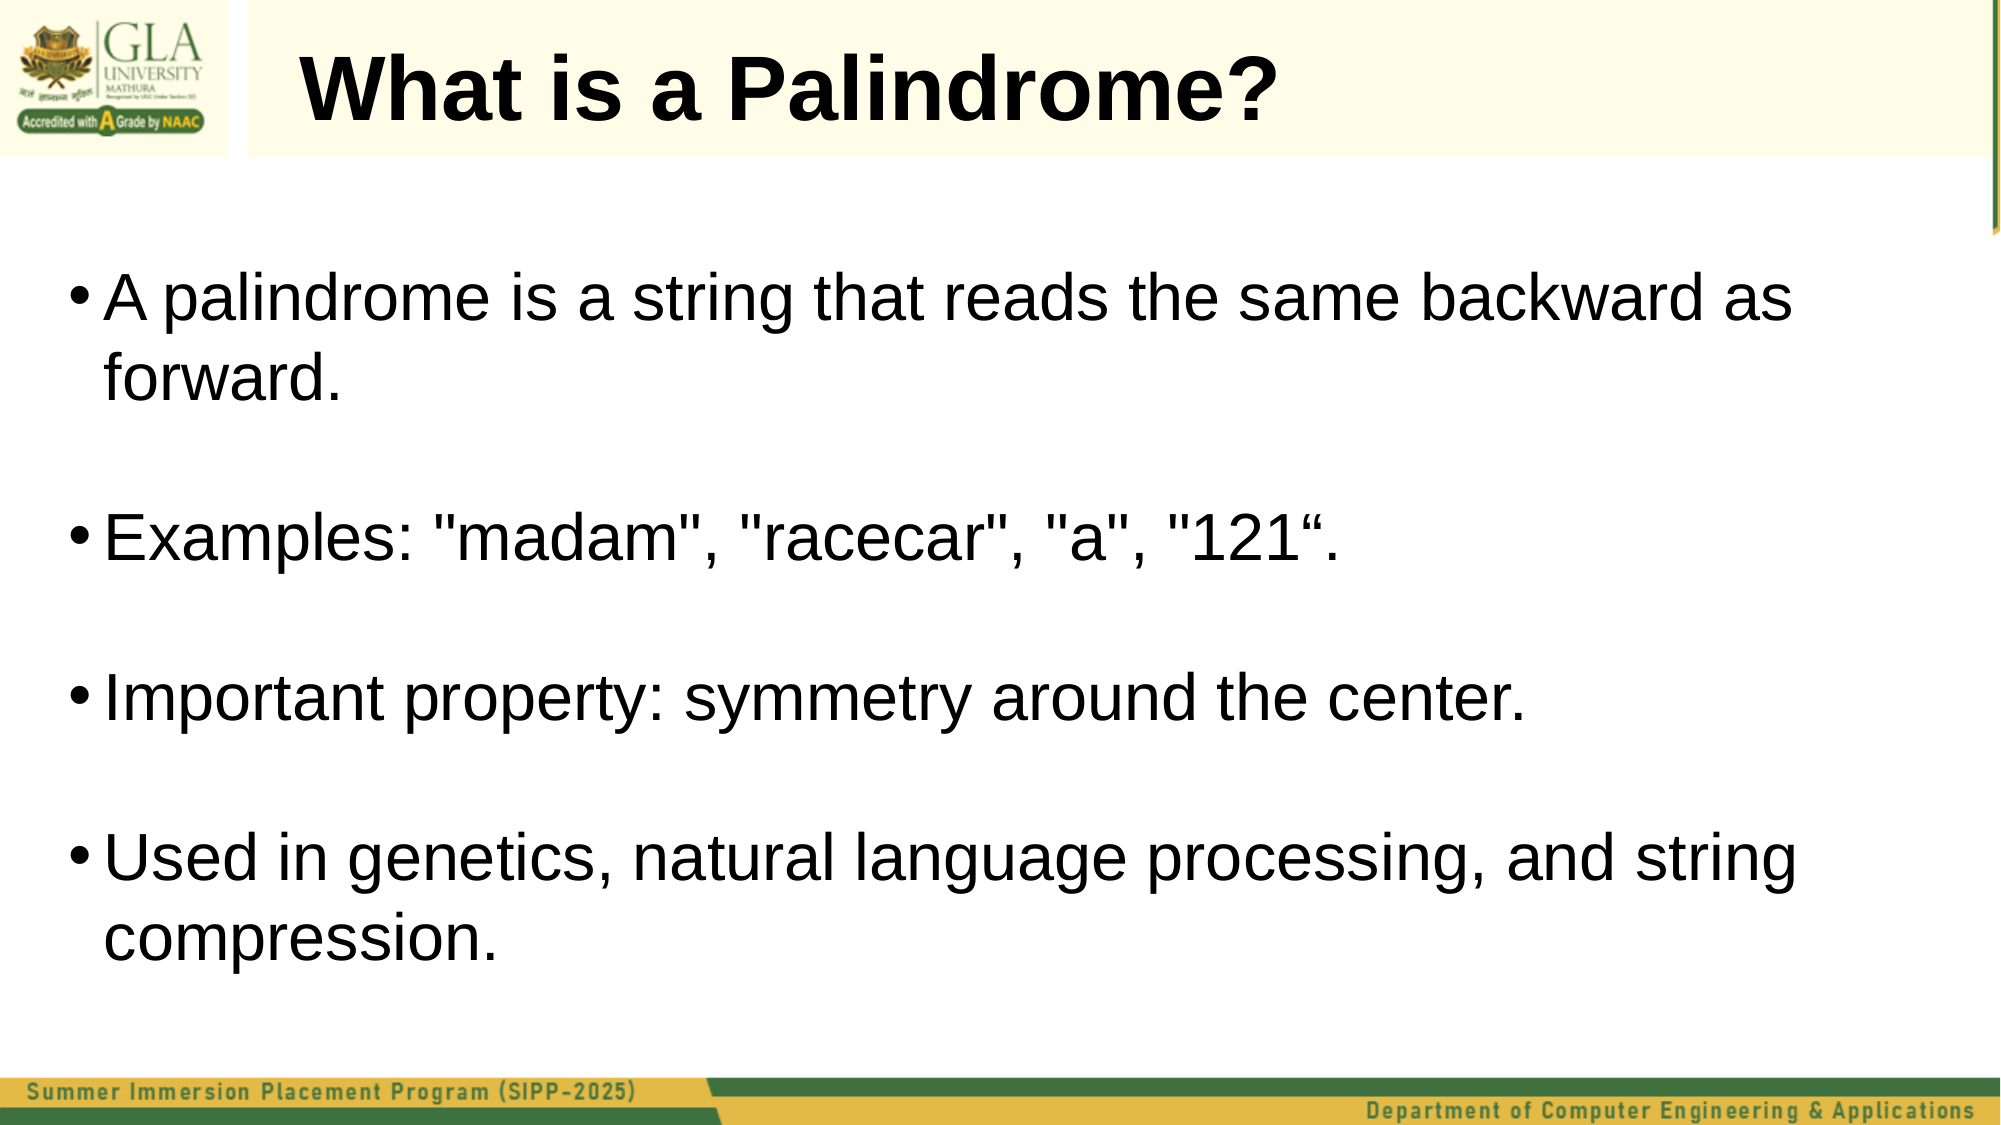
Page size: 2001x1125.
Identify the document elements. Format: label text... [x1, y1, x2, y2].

text_box A palindrome is a string that reads the same backward as forward. Examples: "madam", "racecar", "a", "121“. Important property: symmetry around the center. Used in genetics, natural language processing, and string compression. [53, 246, 1985, 982]
text_box What is a Palindrome? [284, 21, 1959, 147]
picture [0, 0, 2001, 1125]
